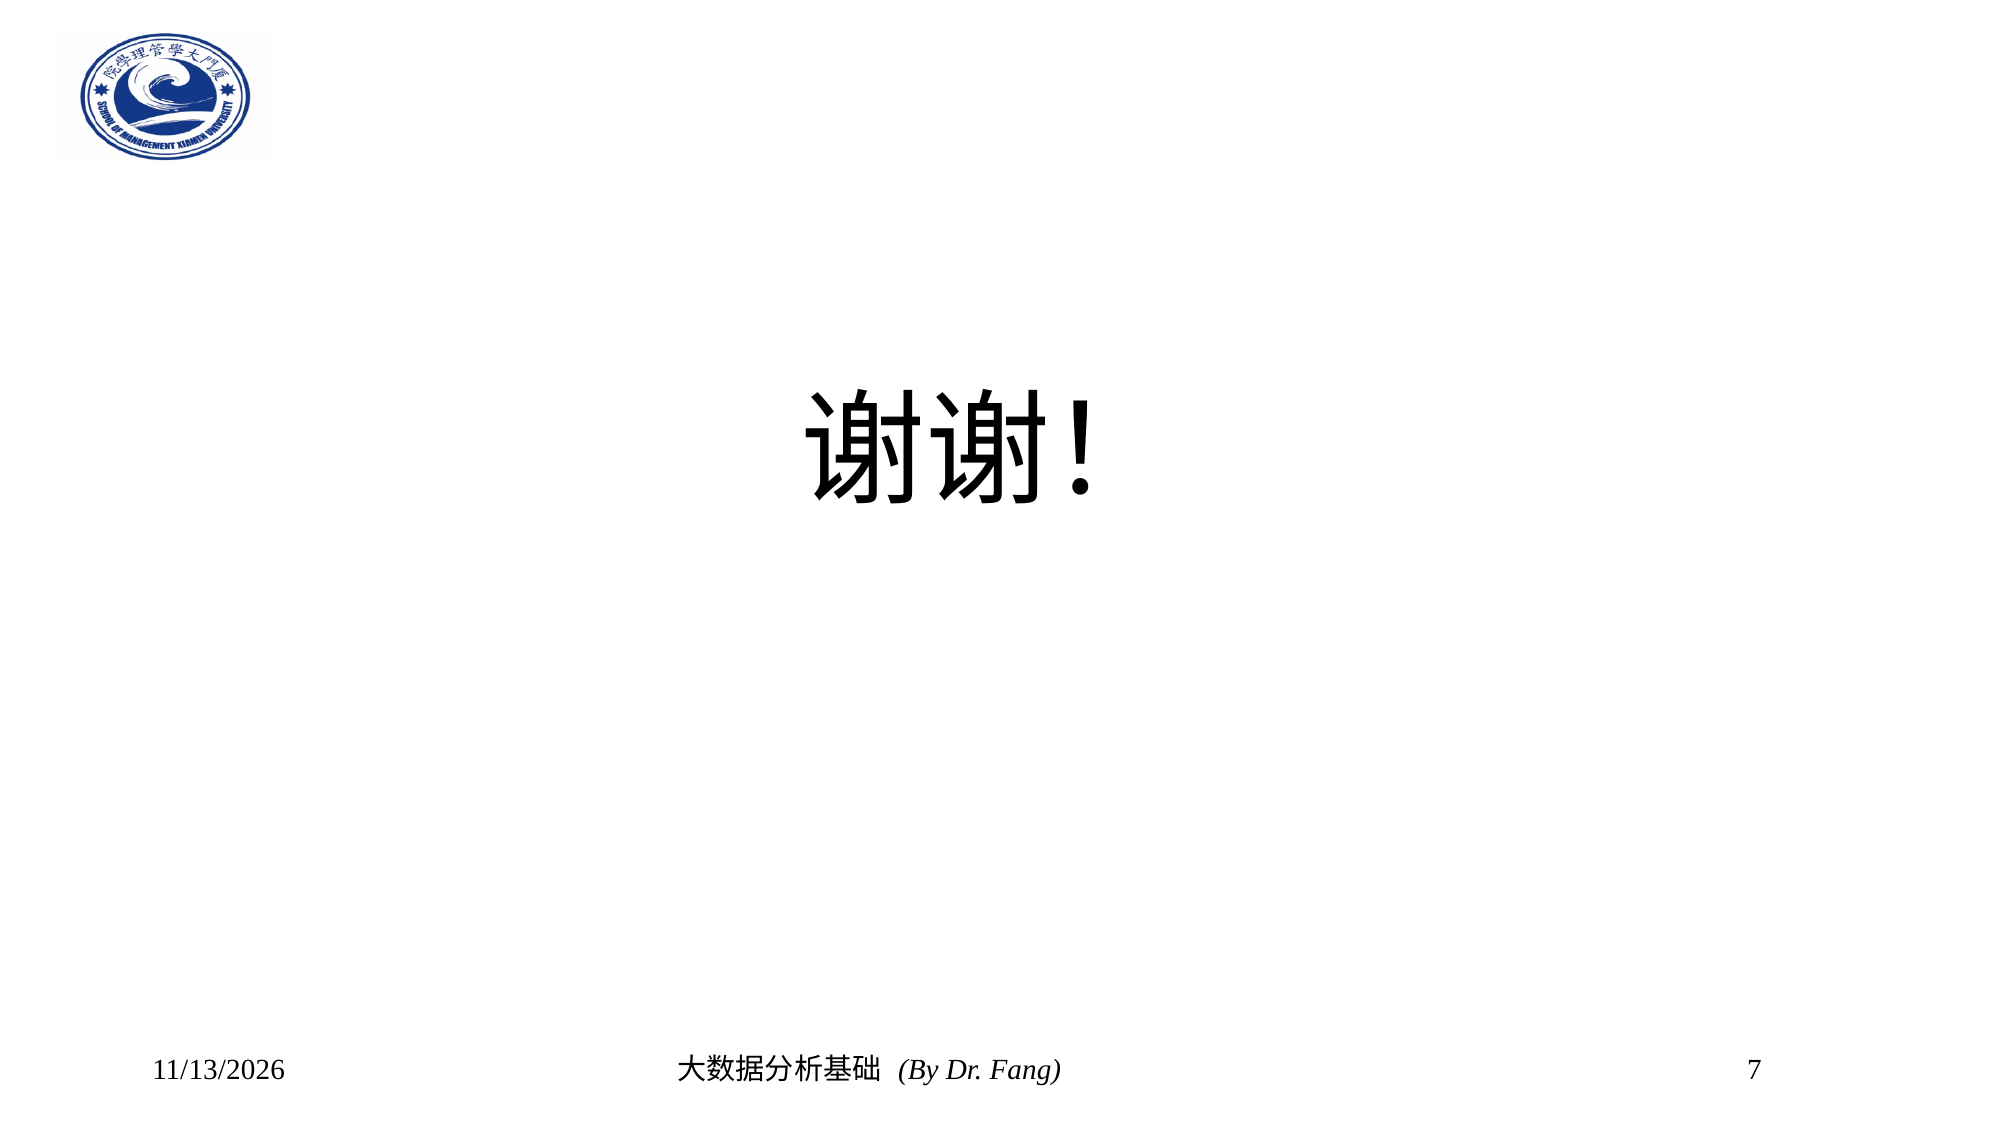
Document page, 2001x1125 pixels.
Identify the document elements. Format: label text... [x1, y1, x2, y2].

picture [54, 30, 274, 164]
list 谢谢！ [137, 280, 1838, 527]
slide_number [137, 1042, 588, 1103]
slide_number 7 [1732, 1042, 1863, 1103]
footer 大数据分析基础 (By Dr. Fang) [662, 1042, 1626, 1103]
